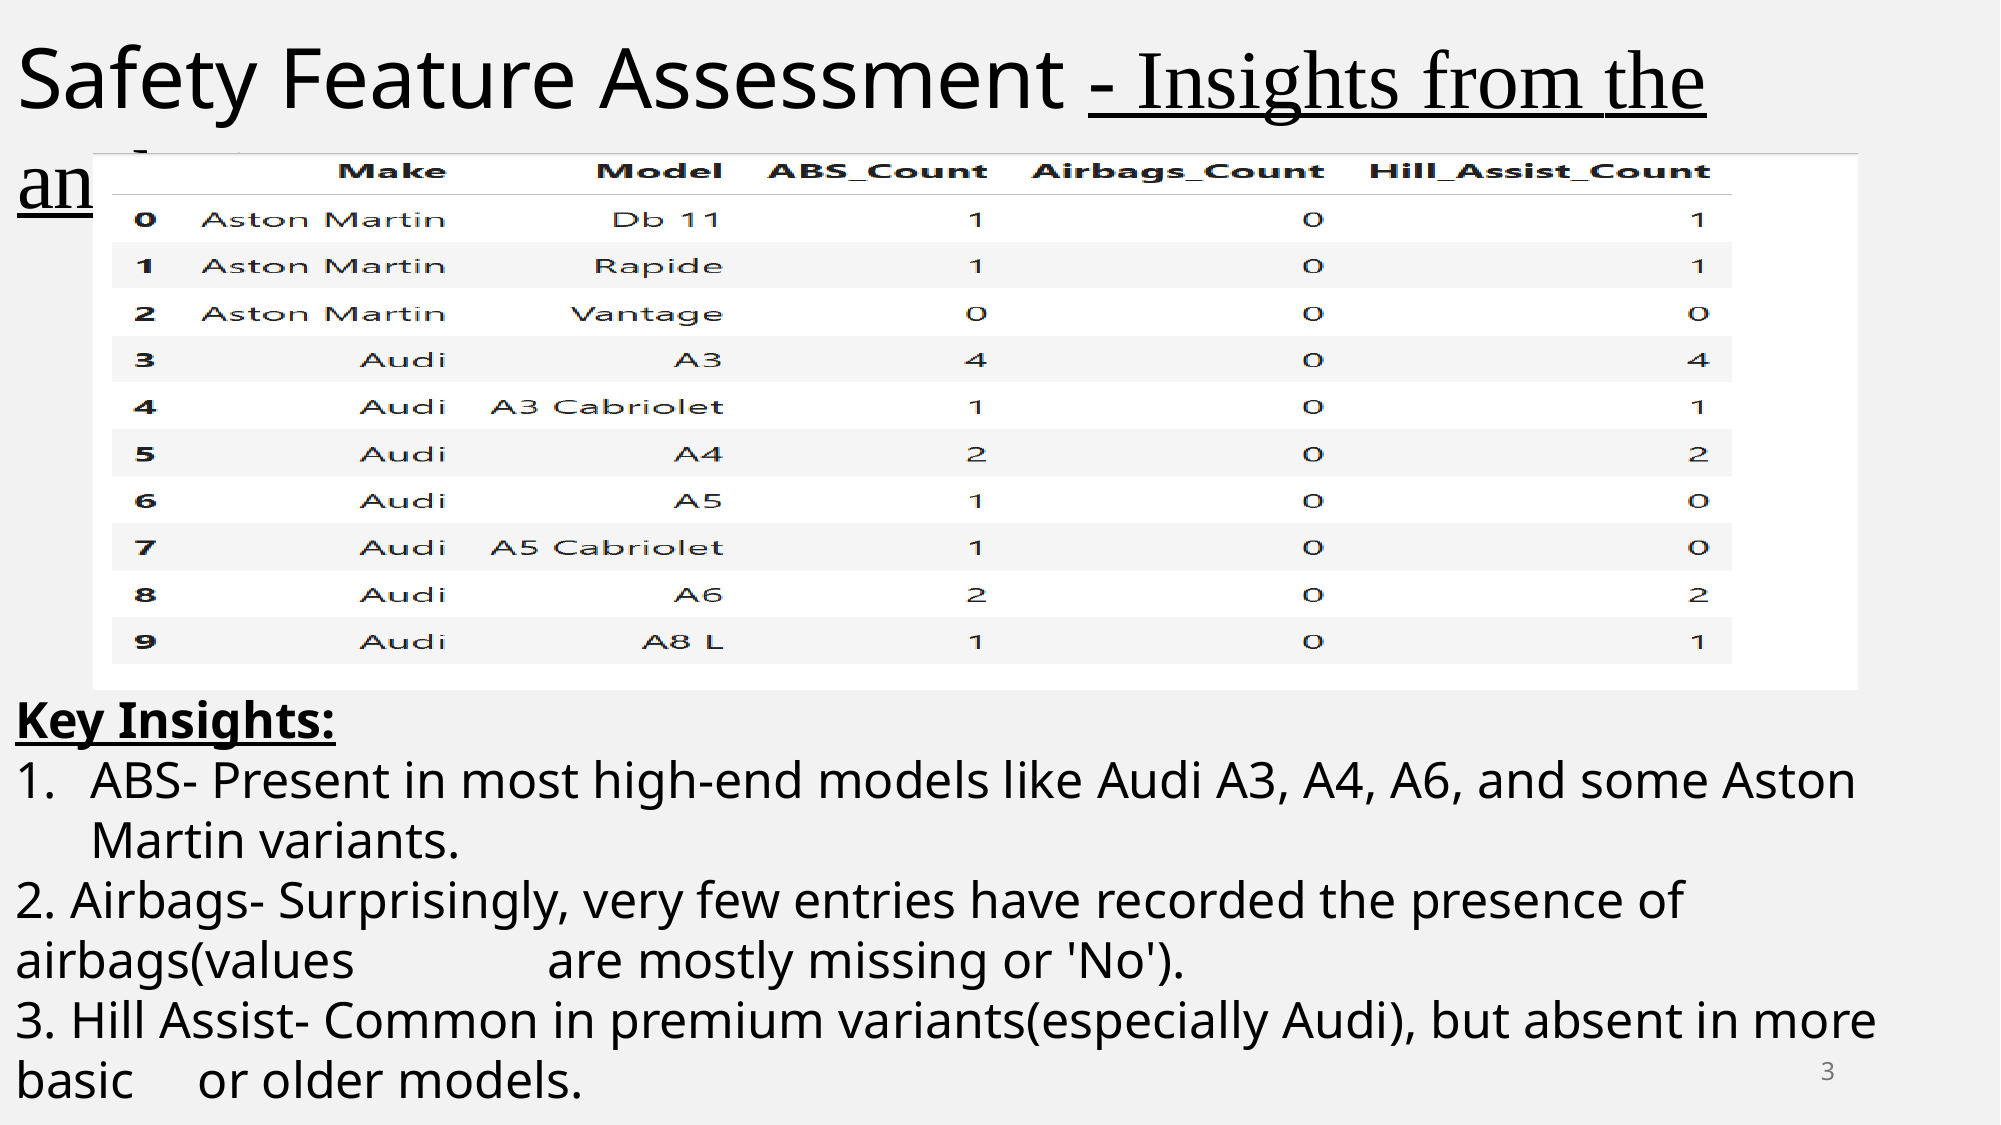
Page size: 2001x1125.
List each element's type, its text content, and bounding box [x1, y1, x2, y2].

text_box Safety Feature Assessment - Insights from the analysis [15, 0, 1986, 226]
text_box Key Insights: ABS- Present in most high-end models like Audi A3, A4, A6, and some Aston Martin variants. 2. Airbags- Surprisingly, very few entries have recorded the presence of airbags(values are mostly missing or 'No'). 3. Hill Assist- Common in premium variants(especially Audi), but absent in more basic or older models. [15, 688, 2000, 1109]
picture [93, 152, 1858, 691]
text_box 3 [1818, 1055, 1856, 1090]
